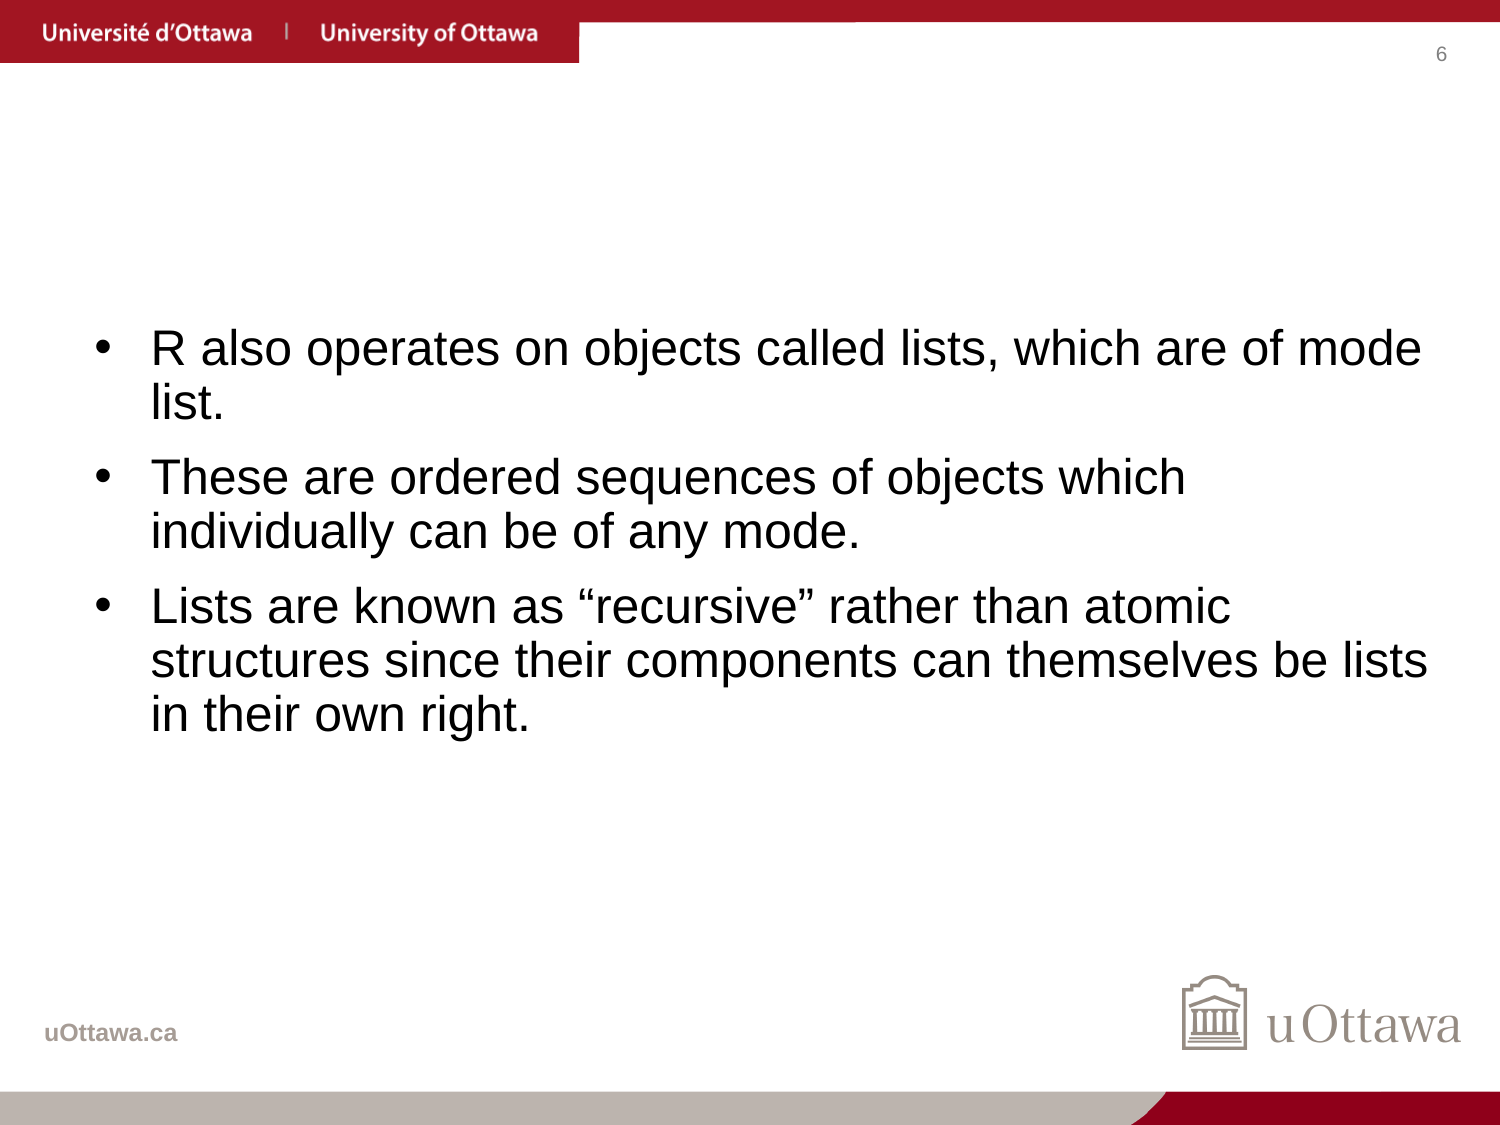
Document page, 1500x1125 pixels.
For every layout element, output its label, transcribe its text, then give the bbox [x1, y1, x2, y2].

picture [0, 0, 1500, 63]
subtitle R also operates on objects called lists, which are of mode list. These are ordered sequences of objects which individually can be of any mode. Lists are known as “recursive” rather than atomic structures since their components can themselves be lists in their own right. [94, 438, 1445, 627]
picture [1182, 975, 1461, 1050]
picture [0, 1092, 1500, 1125]
